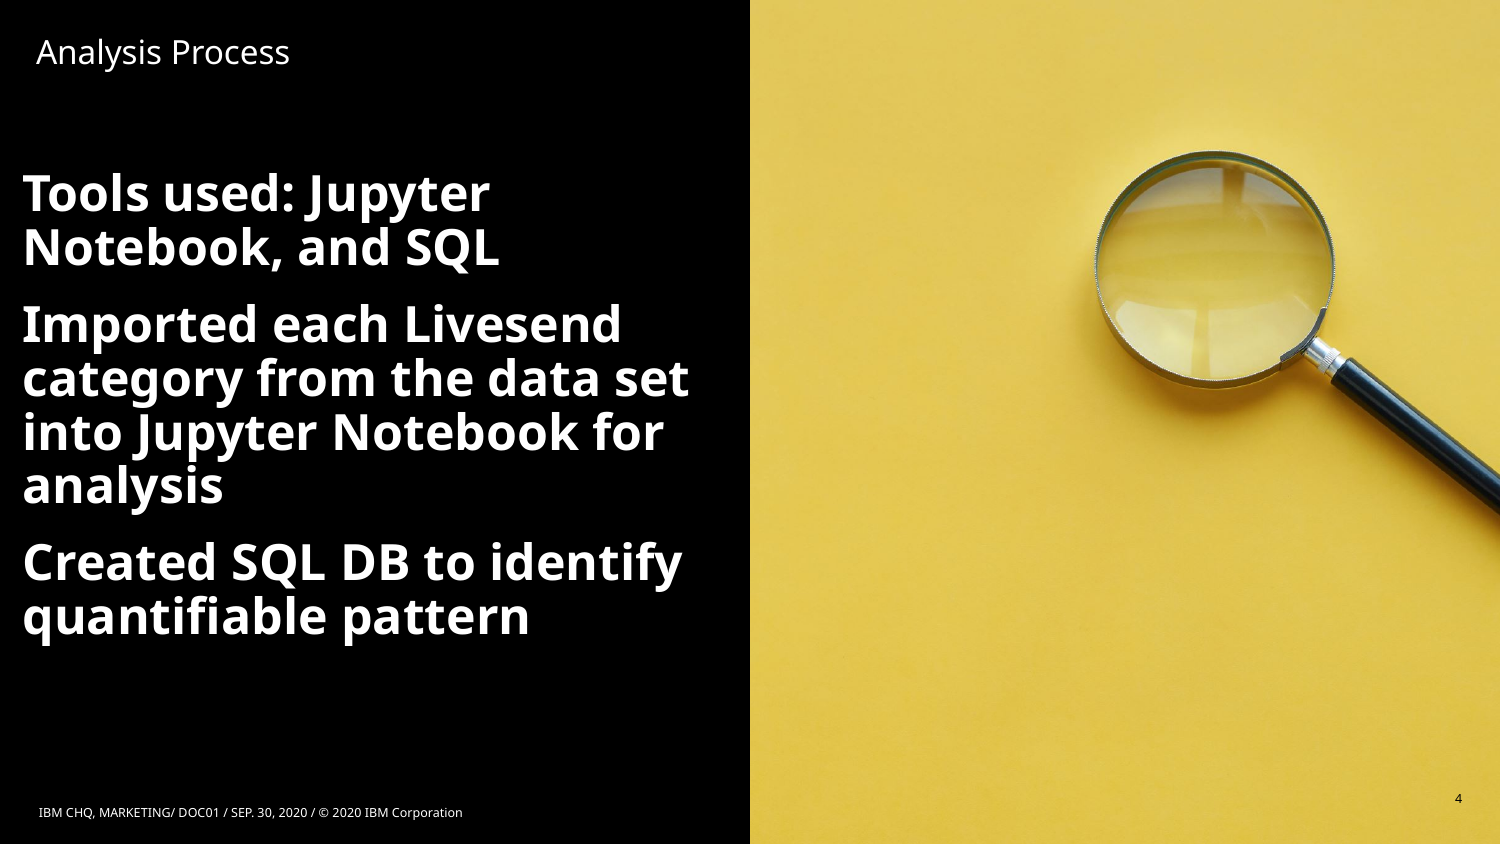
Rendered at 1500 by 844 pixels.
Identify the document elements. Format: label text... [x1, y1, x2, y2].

title Analysis Process [36, 36, 714, 168]
list Tools used: Jupyter Notebook, and SQL Imported each Livesend category from the data set into Jupyter Notebook for analysis Created SQL DB to identify quantifiable pattern [22, 168, 713, 720]
footer IBM CHQ, MARKETING/ DOC01 / SEP. 30, 2020 / © 2020 IBM Corporation [39, 799, 714, 827]
picture [749, 0, 1500, 844]
